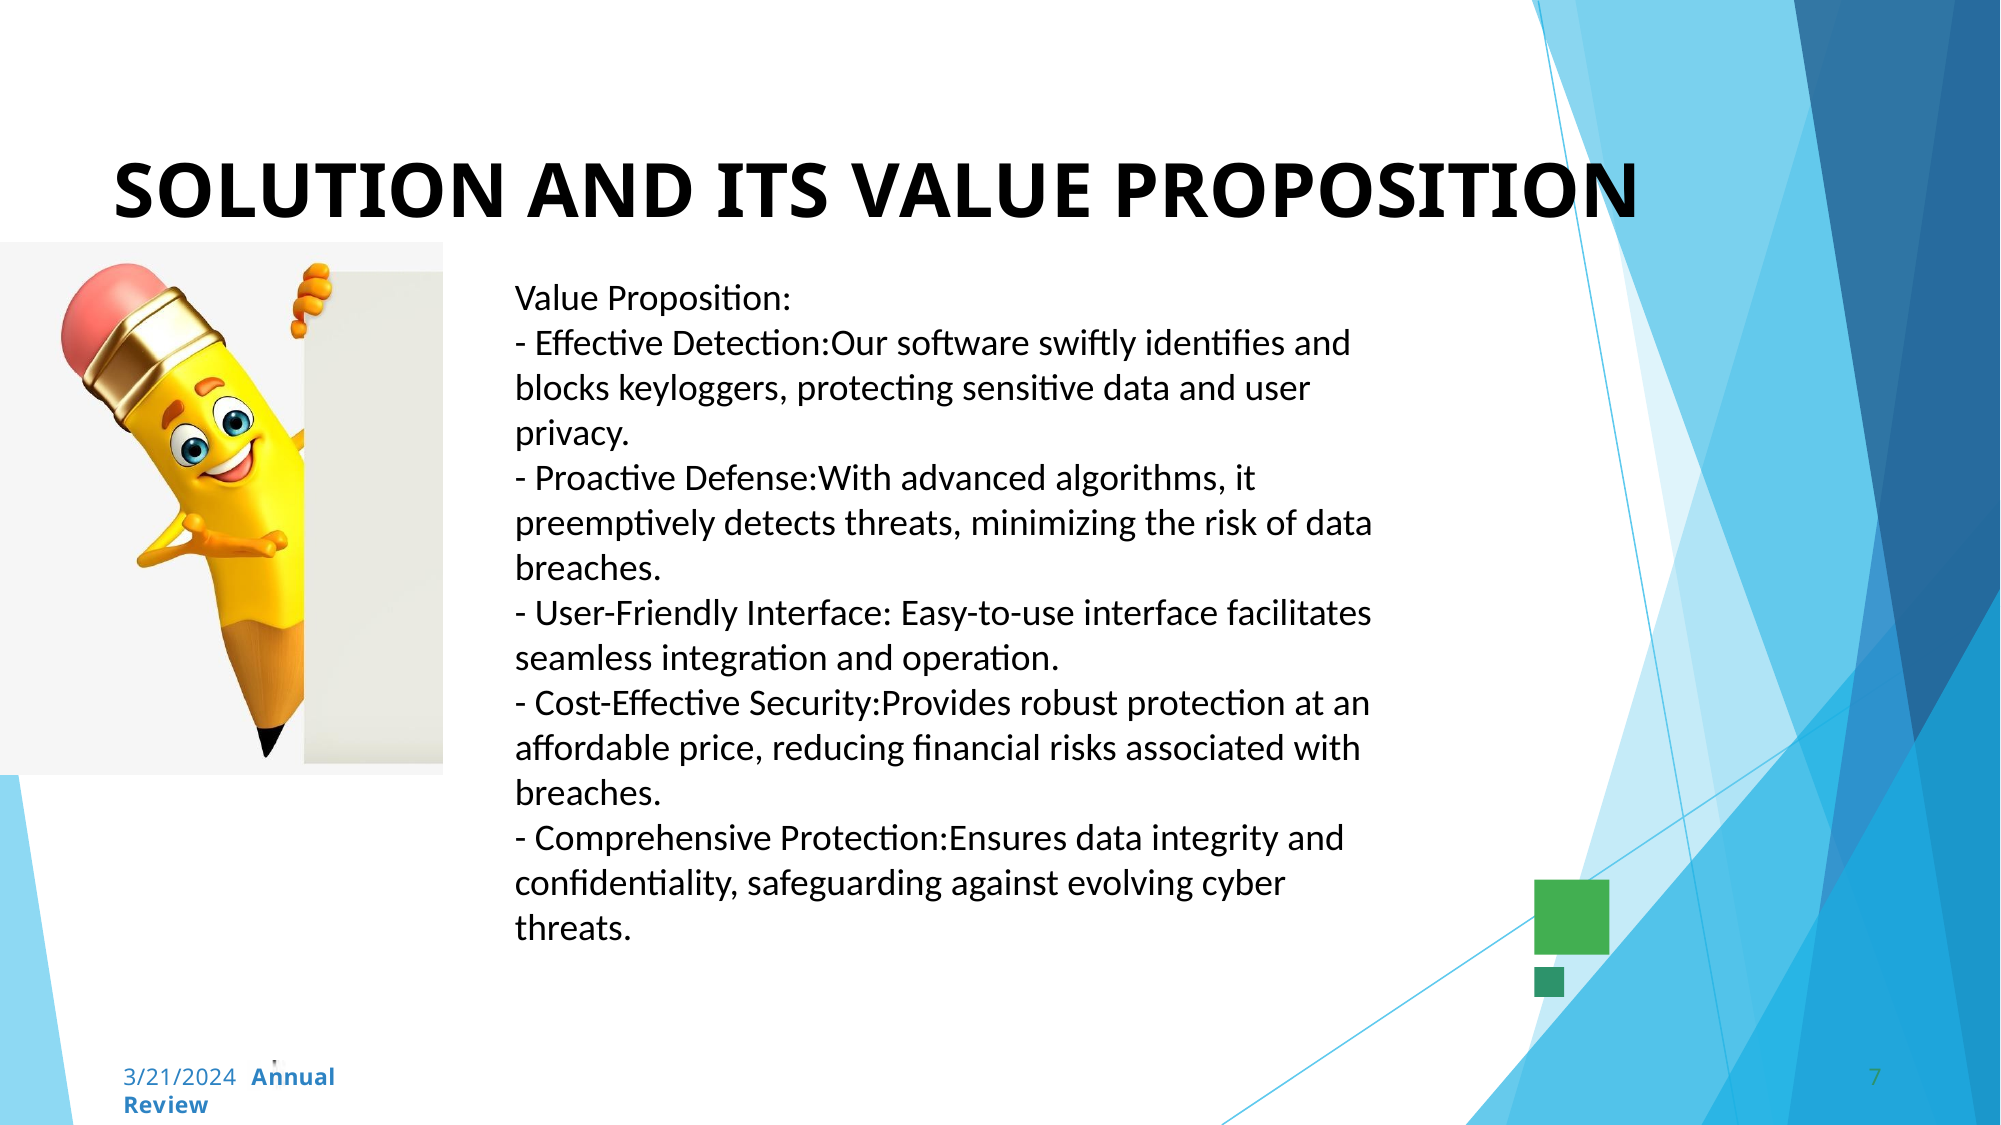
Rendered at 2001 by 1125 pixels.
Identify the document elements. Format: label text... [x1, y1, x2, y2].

slide_number 7 [1862, 1061, 1888, 1125]
text_box 3/21/2024 Annual Review [121, 1103, 417, 1118]
title SOLUTION AND ITS VALUE PROPOSITION [91, 140, 1694, 331]
picture [110, 1060, 463, 1094]
text_box [1534, 967, 1565, 997]
picture [0, 241, 443, 776]
text_box Value Proposition: - Effective Detection:Our software swiftly identifies and blocks keyloggers, protecting sensitive data and user privacy. - Proactive Defense:With advanced algorithms, it preemptively detects threats, minimizing the risk of data breaches. - User-Friendly Interface: Easy-to-use interface facilitates seamless integration and operation. - Cost-Effective Security:Provides robust protection at an affordable price, reducing financial risks associated with breaches. - Comprehensive Protection:Ensures data integrity and confidentiality, safeguarding against evolving cyber threats. [500, 265, 1425, 956]
text_box [1534, 879, 1610, 955]
